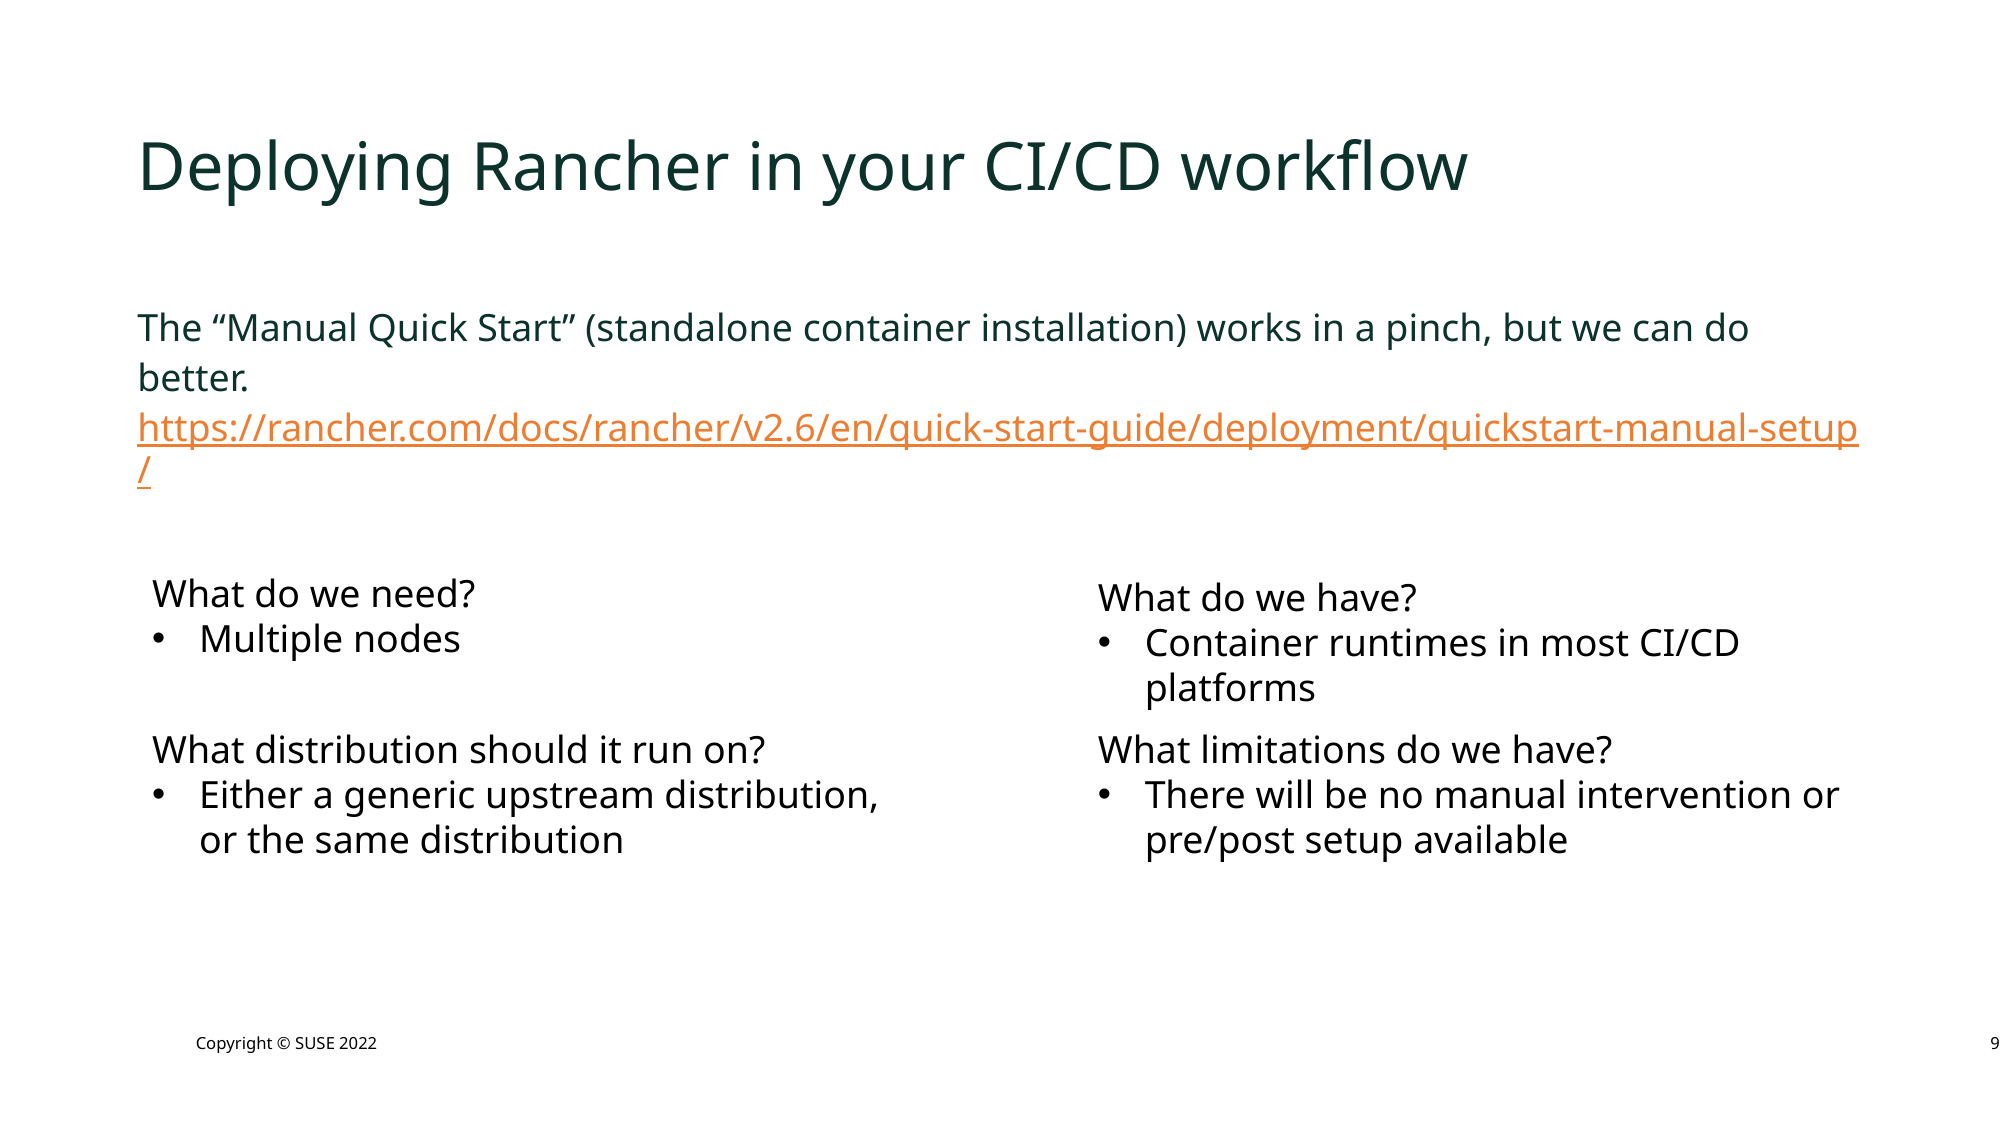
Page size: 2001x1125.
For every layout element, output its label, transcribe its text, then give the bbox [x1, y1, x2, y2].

text_box What do we need? Multiple nodes [137, 562, 917, 668]
list The “Manual Quick Start” (standalone container installation) works in a pinch, but we can do better. https://rancher.com/docs/rancher/v2.6/en/quick-start-guide/deployment/quickstart-manual-setup/ [137, 299, 1863, 498]
text_box What distribution should it run on? Either a generic upstream distribution, or the same distribution [137, 718, 917, 869]
text_box What limitations do we have? There will be no manual intervention or pre/post setup available [1083, 718, 1863, 869]
title Deploying Rancher in your CI/CD workflow [137, 131, 1863, 206]
text_box What do we have? Container runtimes in most CI/CD platforms [1083, 566, 1863, 717]
slide_number 9 [1952, 1032, 2000, 1053]
